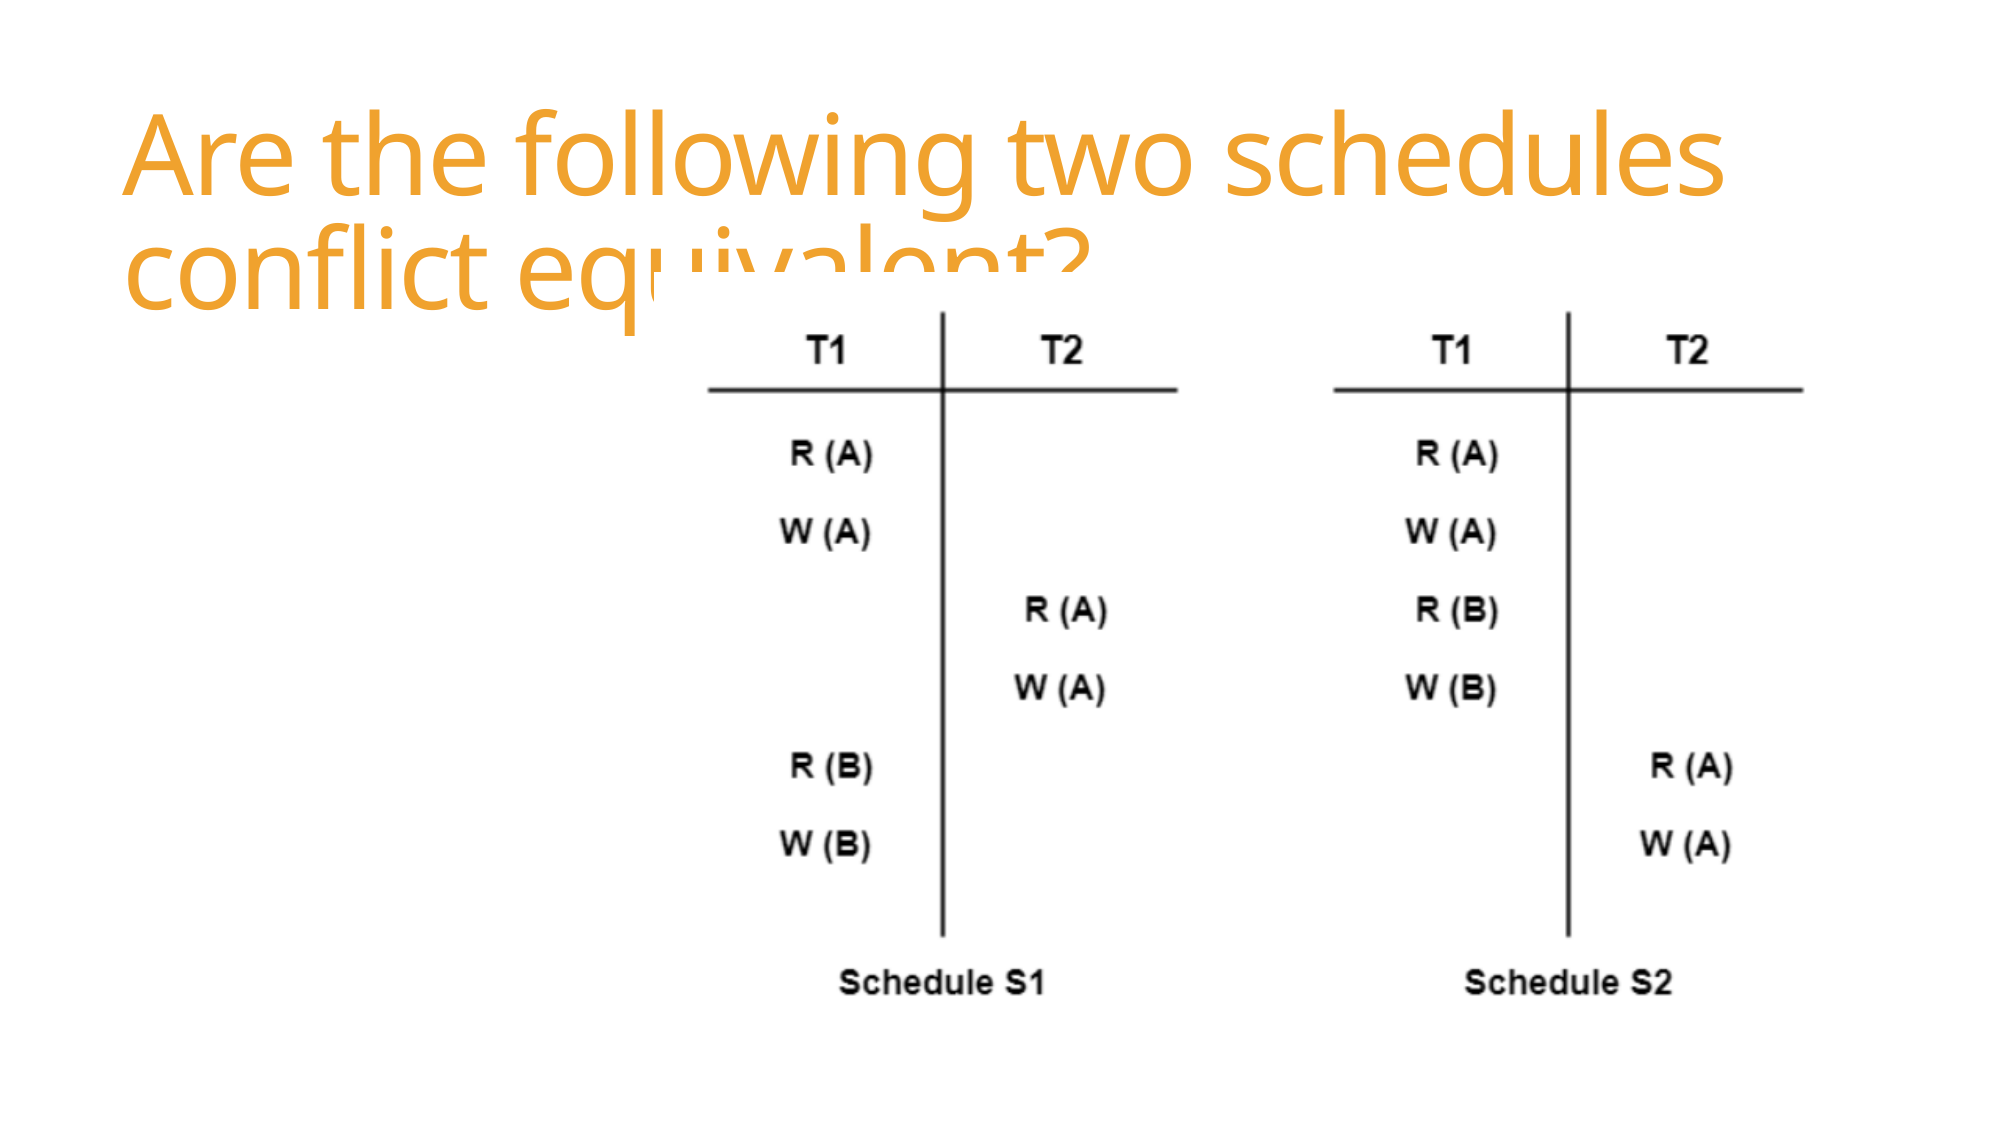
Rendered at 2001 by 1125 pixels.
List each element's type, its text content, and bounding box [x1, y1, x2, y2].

title Are the following two schedules conflict equivalent? [107, 81, 1875, 354]
picture [654, 271, 1898, 1060]
